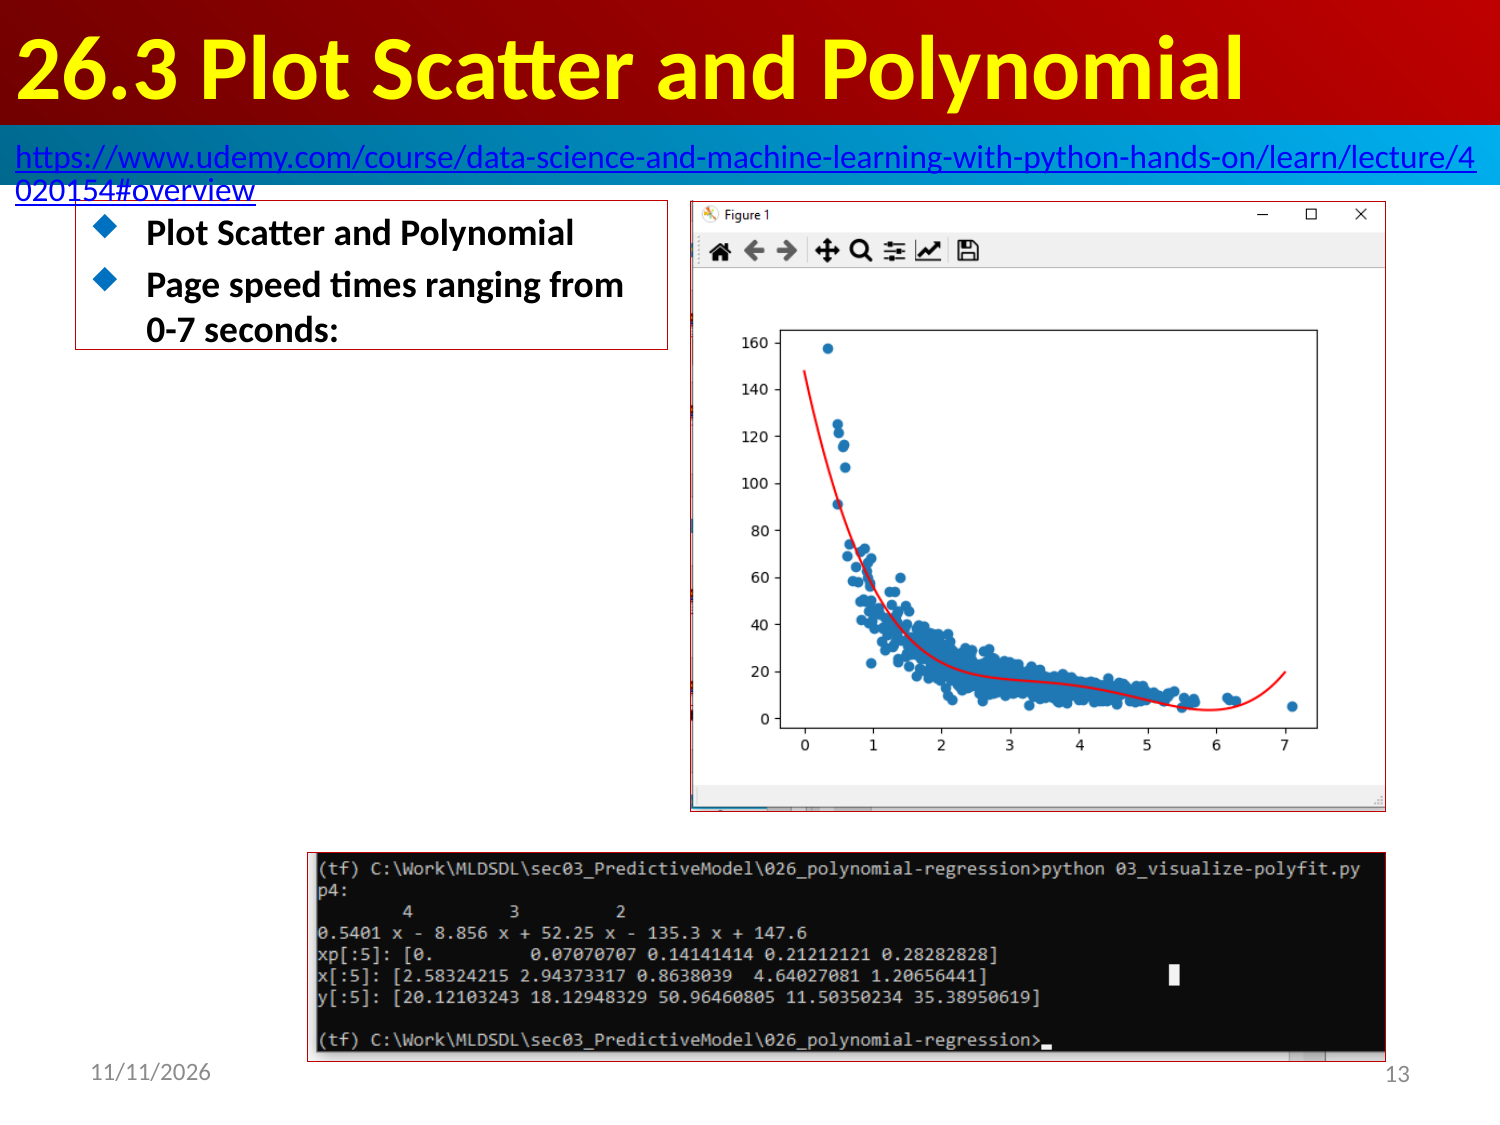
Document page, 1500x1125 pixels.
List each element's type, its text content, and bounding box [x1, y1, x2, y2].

slide_number 13 [1074, 1042, 1425, 1103]
text_box https://www.udemy.com/course/data-science-and-machine-learning-with-python-hands-on/learn/lecture/4020154#overview [0, 125, 1500, 185]
title 26.3 Plot Scatter and Polynomial [0, 0, 1500, 125]
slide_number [75, 1040, 425, 1101]
subtitle Plot Scatter and Polynomial Page speed times ranging from 0-7 seconds: [75, 200, 668, 350]
picture [690, 200, 1386, 812]
picture [307, 852, 1386, 1062]
